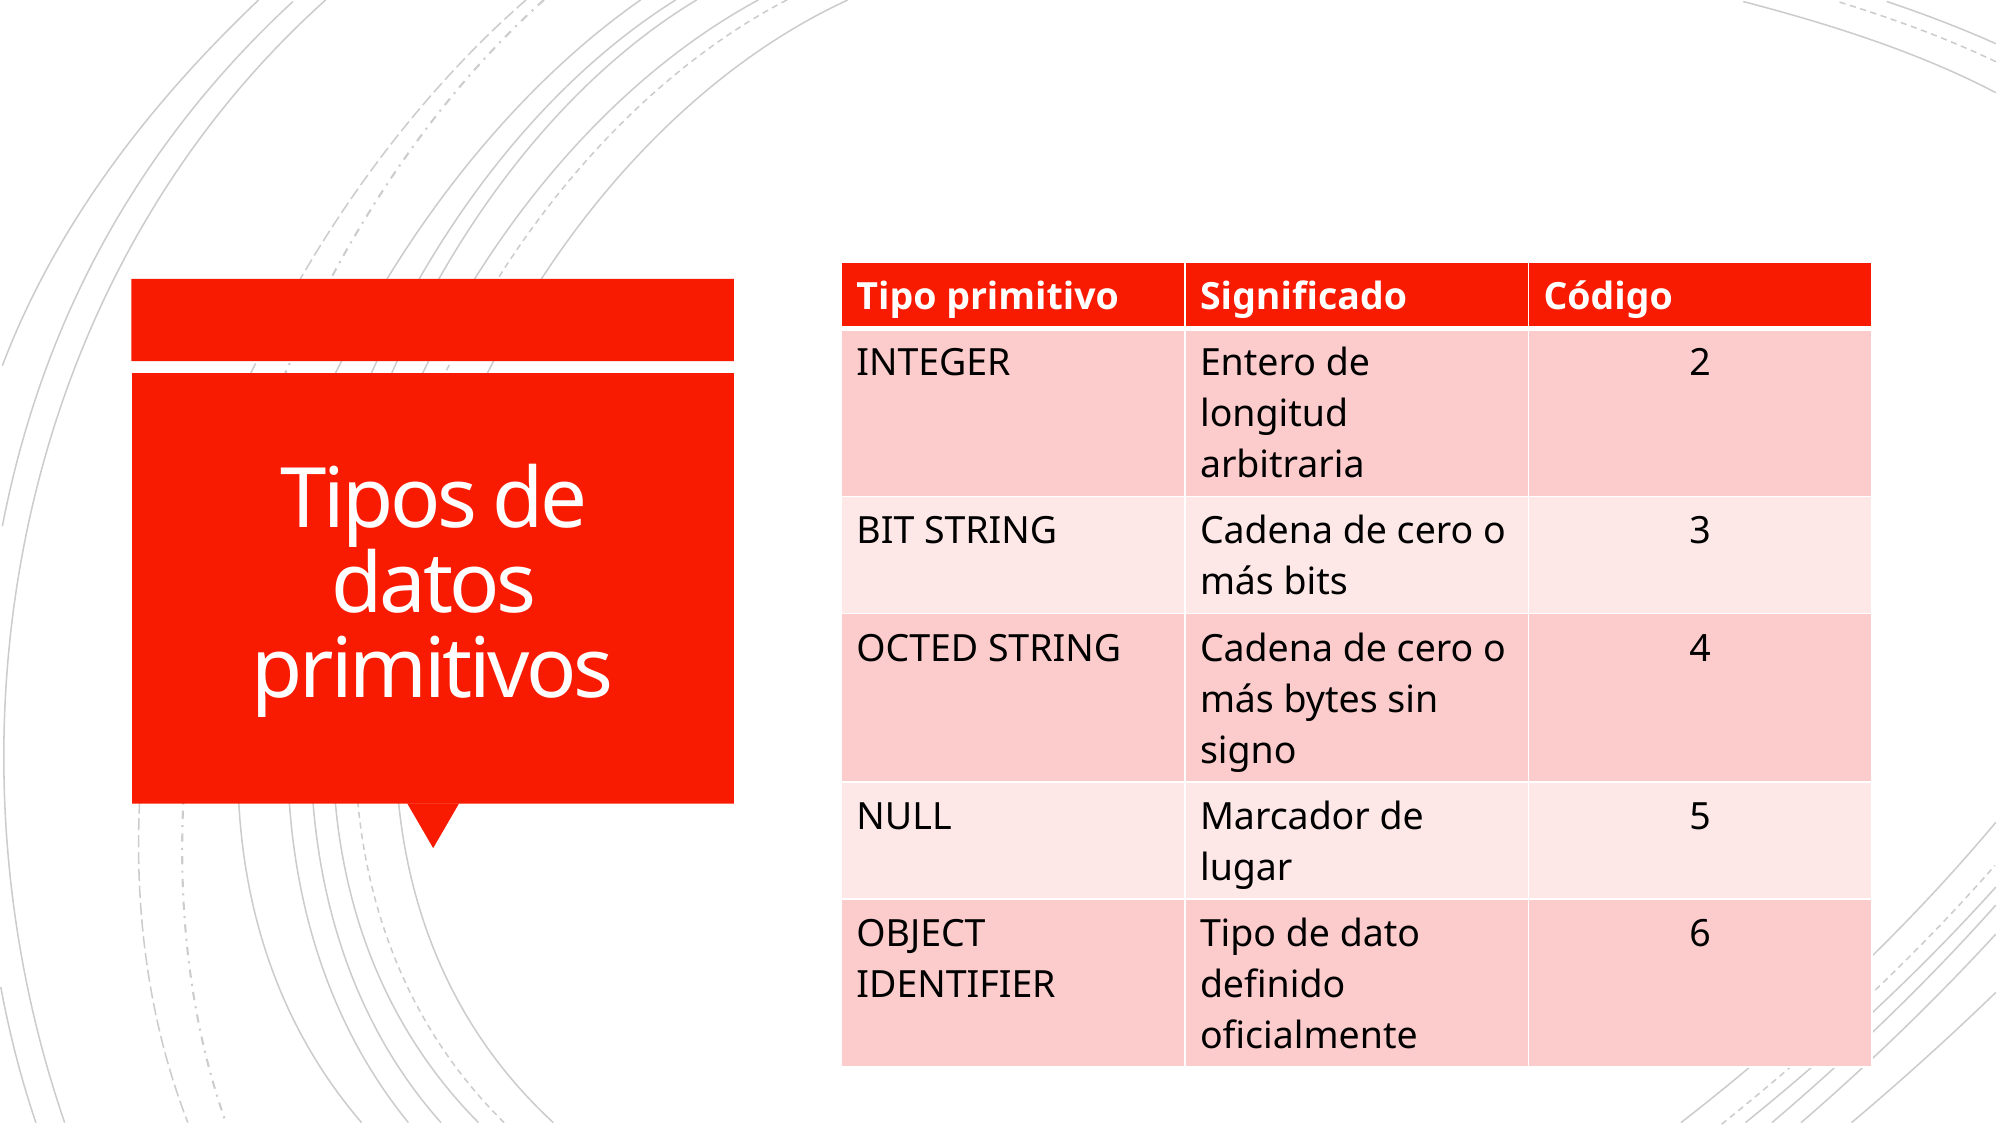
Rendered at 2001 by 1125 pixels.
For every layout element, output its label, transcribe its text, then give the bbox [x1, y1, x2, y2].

table_cell INTEGER [842, 331, 1184, 496]
table_cell OBJECT IDENTIFIER [842, 900, 1184, 1066]
table_header Código [1529, 263, 1871, 326]
table_cell 3 [1529, 497, 1871, 613]
table_cell Marcador de lugar [1186, 783, 1528, 898]
table_cell Cadena de cero o más bits [1186, 497, 1528, 613]
table_cell 6 [1529, 900, 1871, 1066]
table_cell BIT STRING [842, 497, 1184, 613]
table_header Significado [1186, 263, 1528, 326]
table_cell 2 [1529, 331, 1871, 496]
table_cell OCTED STRING [842, 614, 1184, 781]
table_header Tipo primitivo [842, 263, 1184, 326]
table_cell 4 [1529, 614, 1871, 781]
table_cell Cadena de cero o más bytes sin signo [1186, 614, 1528, 781]
table_cell Tipo de dato definido oficialmente [1186, 900, 1528, 1066]
table_cell NULL [842, 783, 1184, 898]
table_cell 5 [1529, 783, 1871, 898]
table_cell Entero de longitud arbitraria [1186, 331, 1528, 496]
title Tipos de datos primitivos [145, 385, 720, 789]
